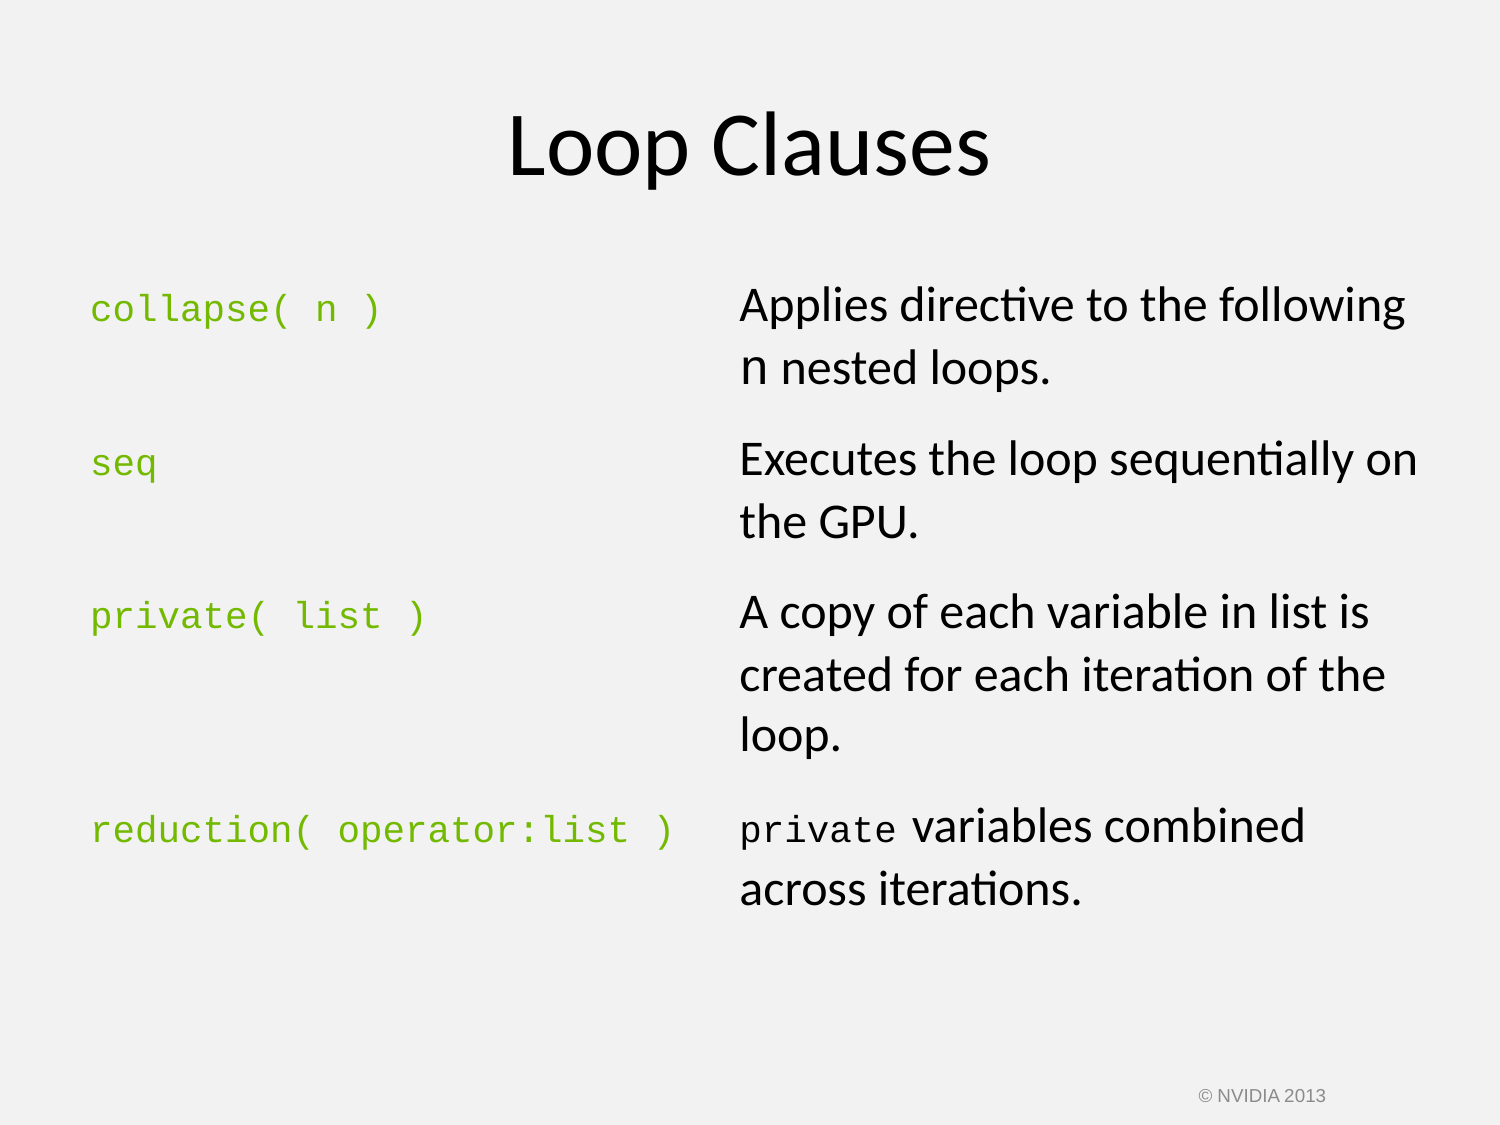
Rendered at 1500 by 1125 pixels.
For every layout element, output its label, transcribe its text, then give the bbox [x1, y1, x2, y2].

list collapse( n ) Applies directive to the following n nested loops. seq Executes the loop sequentially on the GPU. private( list ) A copy of each variable in list is created for each iteration of the loop. reduction( operator:list ) private variables combined across iterations. [75, 247, 1448, 1088]
footer © NVIDIA 2013 [1025, 1065, 1500, 1125]
title Loop Clauses [75, 45, 1425, 233]
